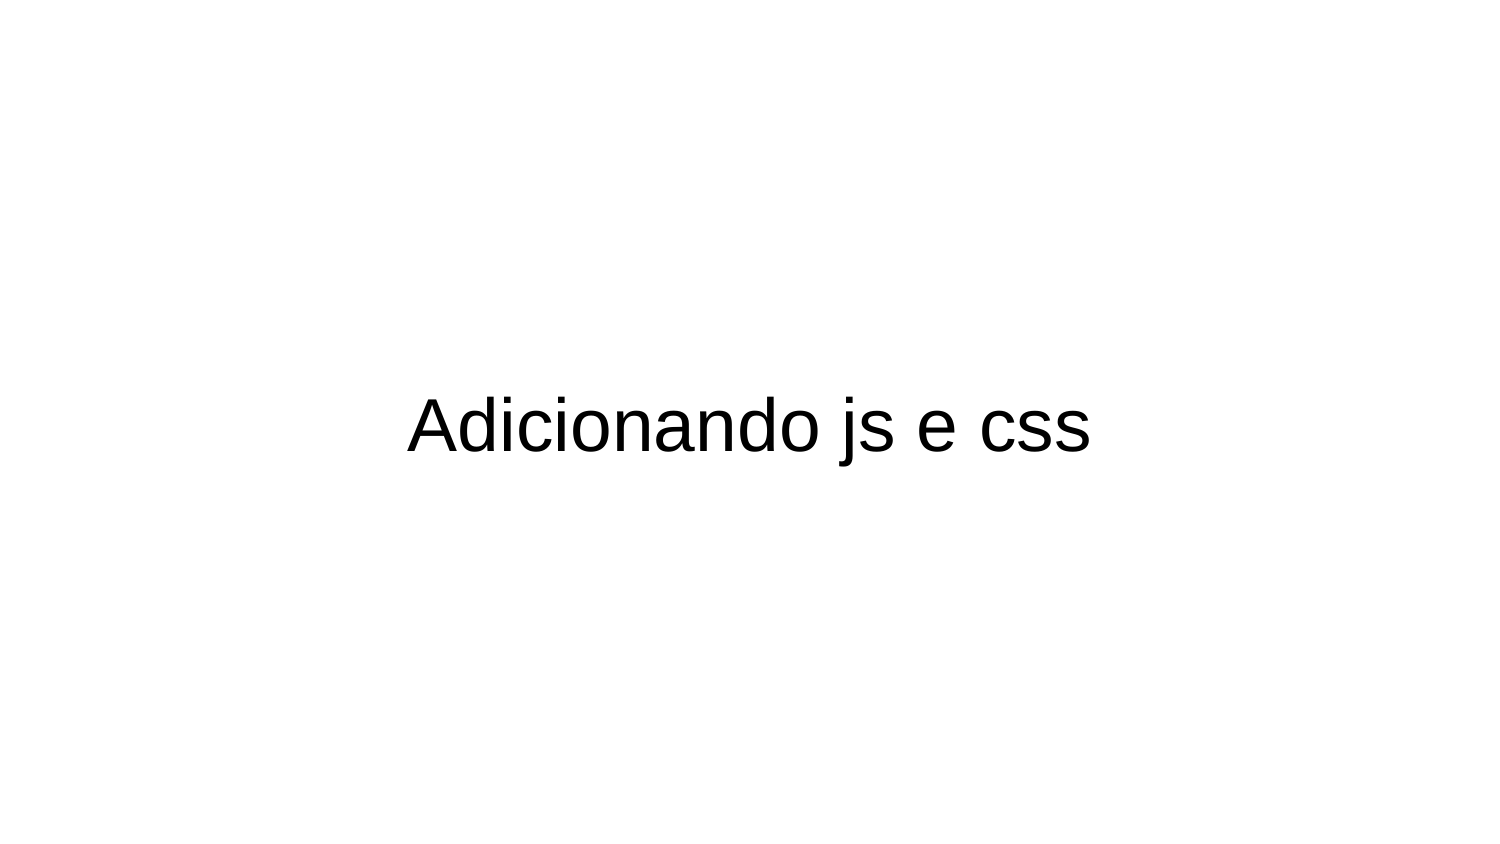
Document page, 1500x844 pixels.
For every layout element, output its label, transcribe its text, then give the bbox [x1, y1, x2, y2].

title Adicionando js e css [51, 352, 1449, 491]
